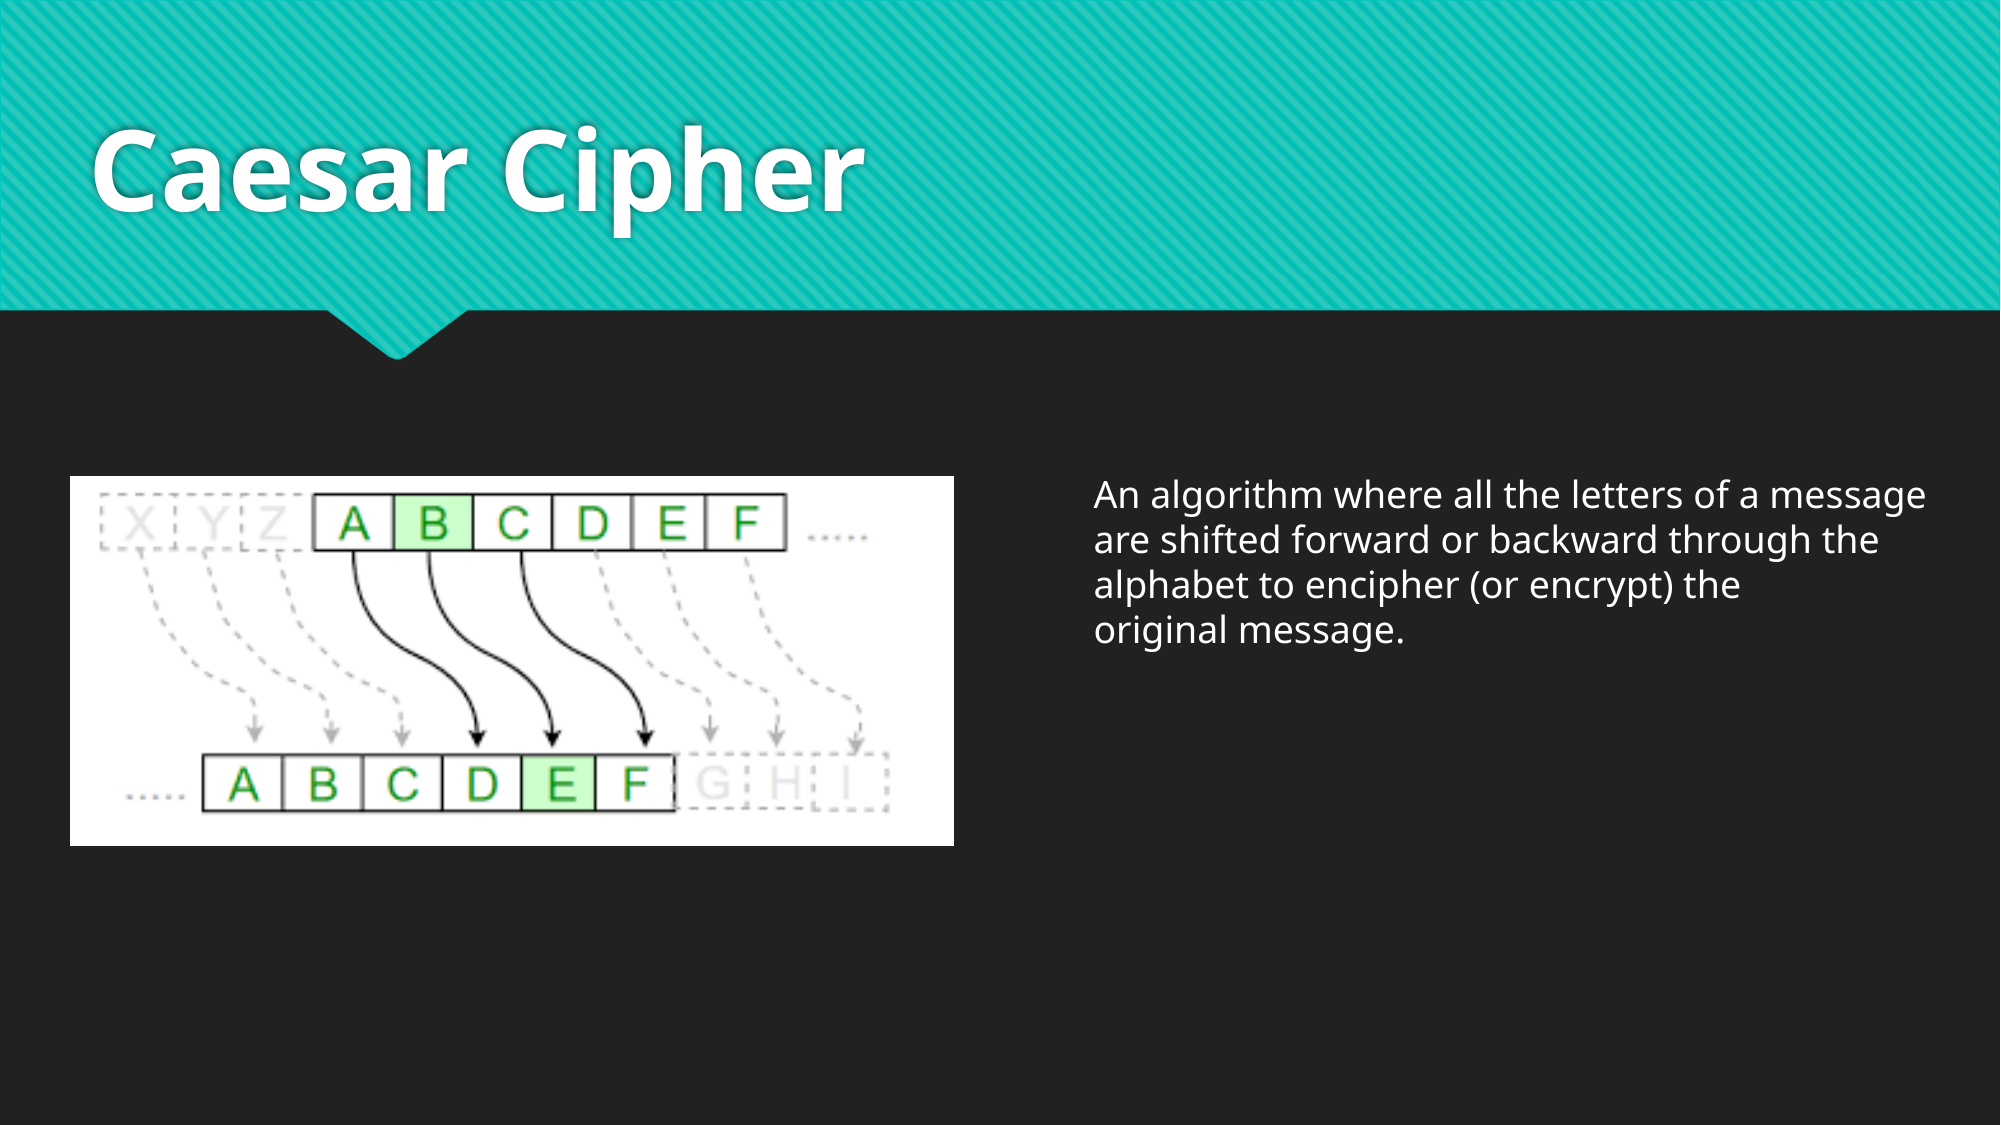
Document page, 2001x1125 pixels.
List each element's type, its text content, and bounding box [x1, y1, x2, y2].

text_box An algorithm where all the letters of a message are shifted forward or backward through the alphabet to encipher (or encrypt) the original message. [1078, 463, 1943, 659]
title Caesar Cipher [74, 67, 951, 265]
picture [70, 476, 954, 846]
